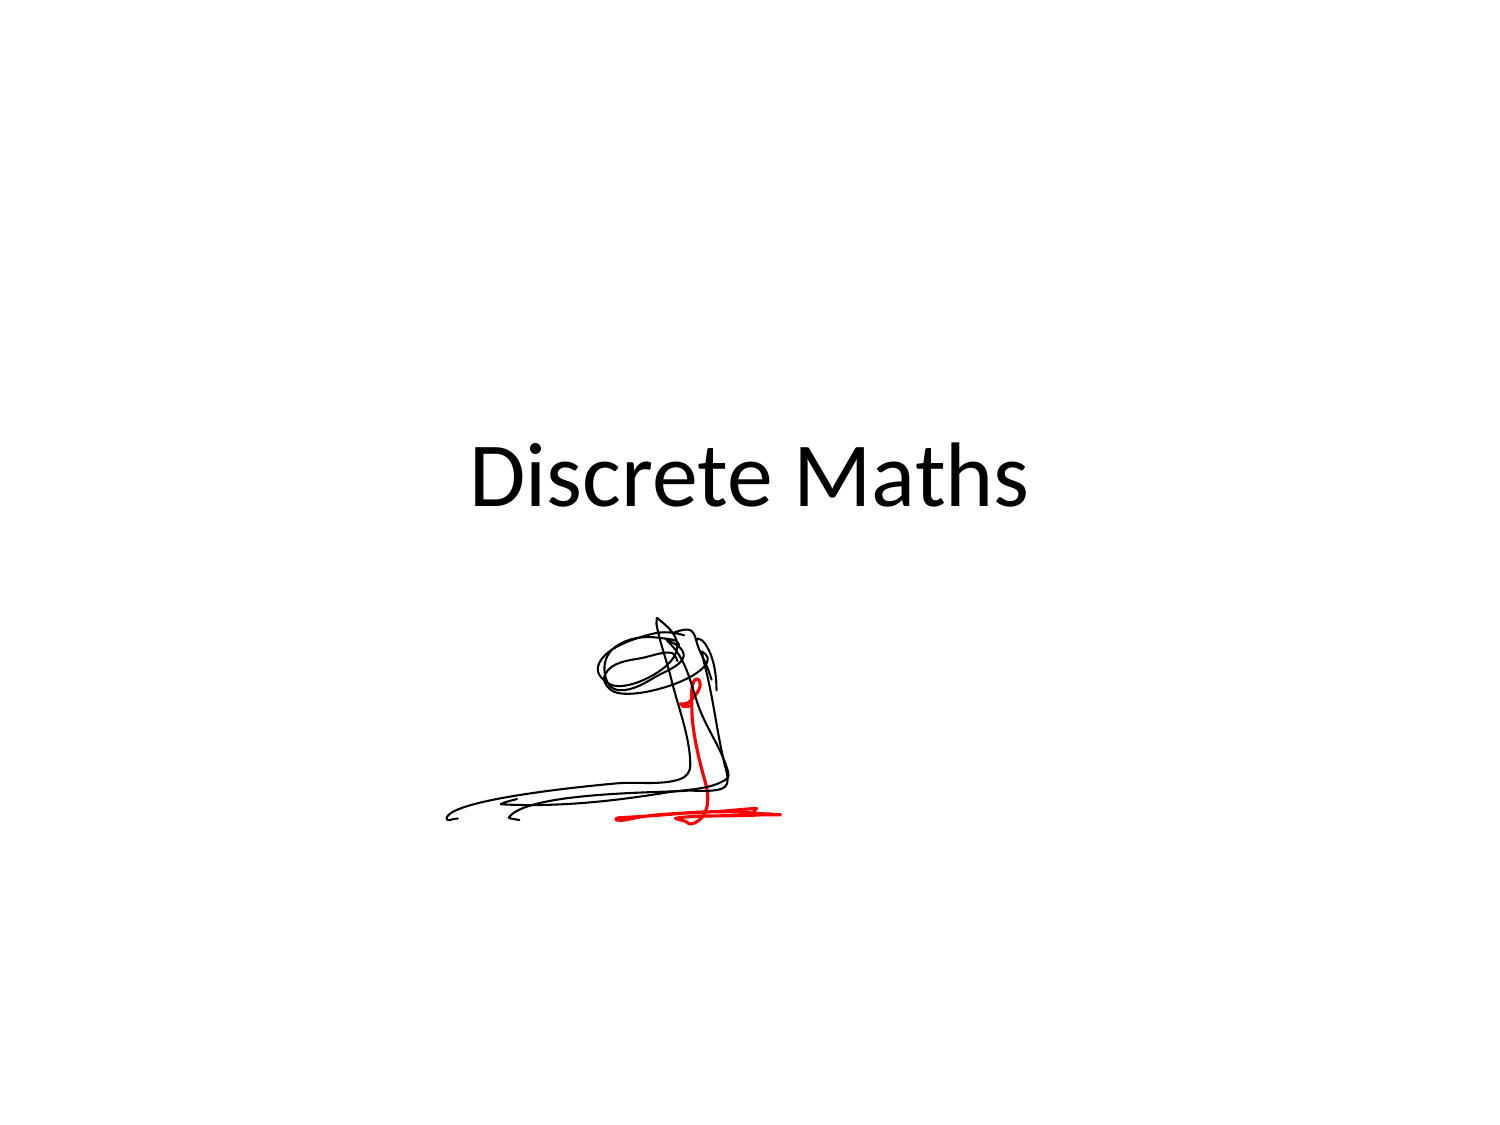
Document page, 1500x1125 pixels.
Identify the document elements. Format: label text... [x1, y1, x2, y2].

title Discrete Maths [112, 349, 1388, 591]
